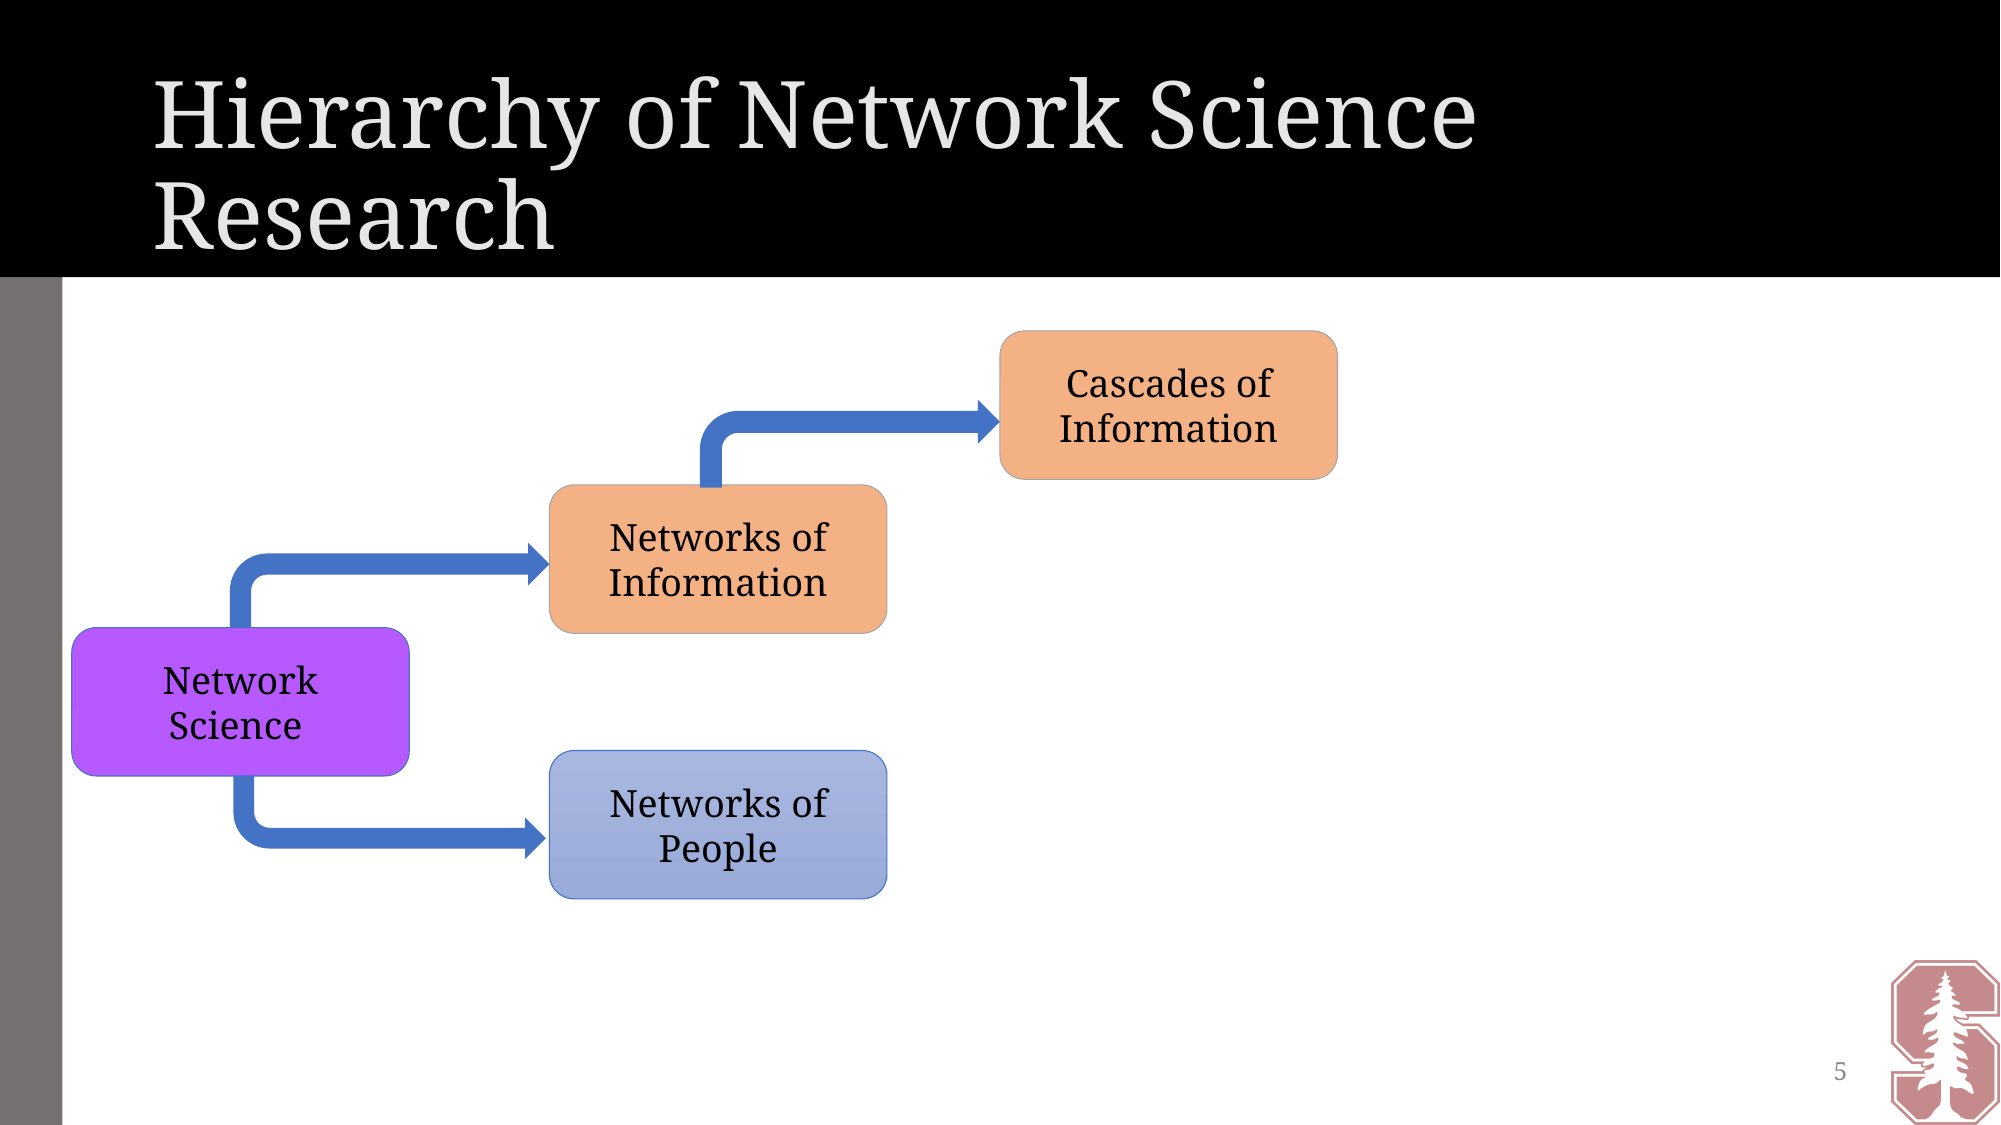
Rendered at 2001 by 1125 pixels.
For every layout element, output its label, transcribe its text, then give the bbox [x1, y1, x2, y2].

slide_number 5 [1412, 1042, 1863, 1103]
title Hierarchy of Network Science Research [137, 59, 1863, 278]
text_box [232, 774, 548, 862]
text_box Network Science [71, 627, 410, 777]
text_box [228, 540, 551, 629]
text_box Networks of People [548, 749, 888, 900]
text_box Networks of Information [548, 484, 888, 634]
text_box Cascades of Information [999, 330, 1339, 480]
text_box [698, 397, 1002, 489]
